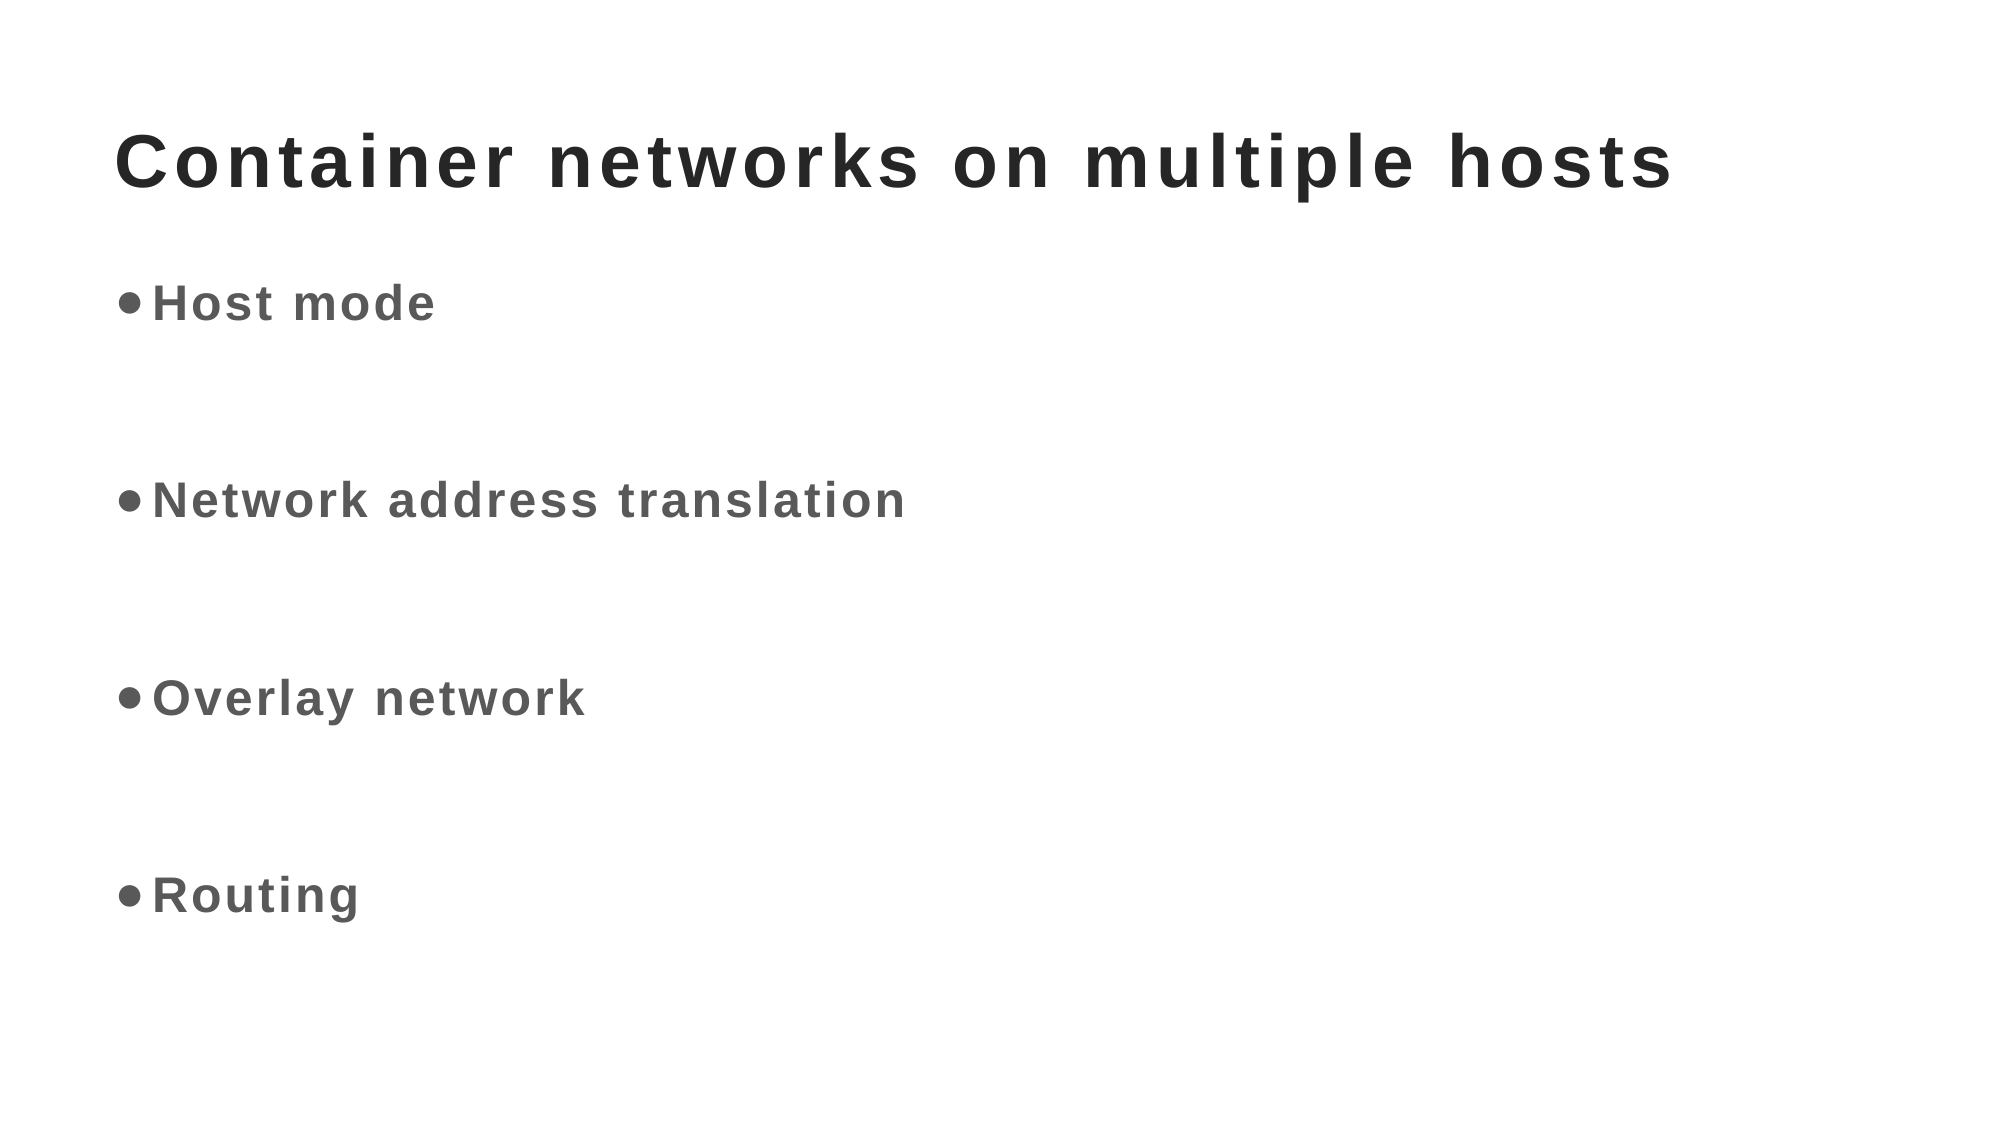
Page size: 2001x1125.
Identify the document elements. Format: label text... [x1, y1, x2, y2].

title Container networks on multiple hosts [99, 99, 1900, 216]
list Host mode Network address translation Overlay network Routing [99, 244, 1900, 1026]
